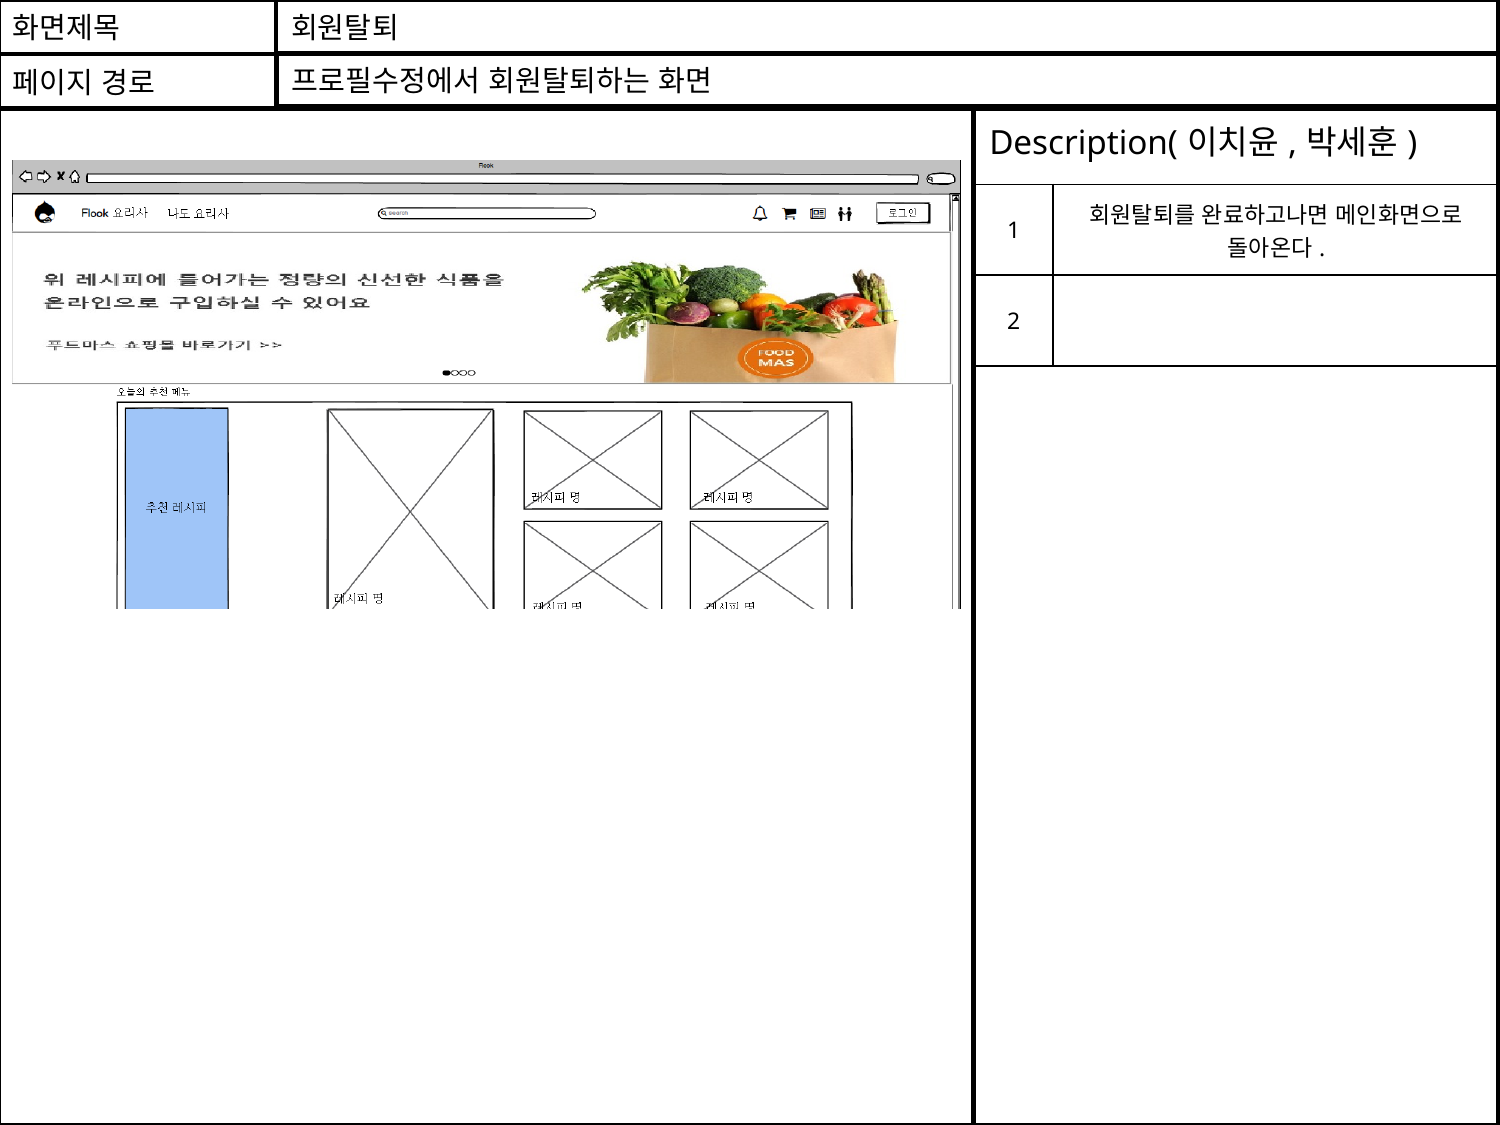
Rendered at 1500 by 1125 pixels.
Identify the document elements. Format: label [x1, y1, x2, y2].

text_box [0, 0, 1499, 1125]
